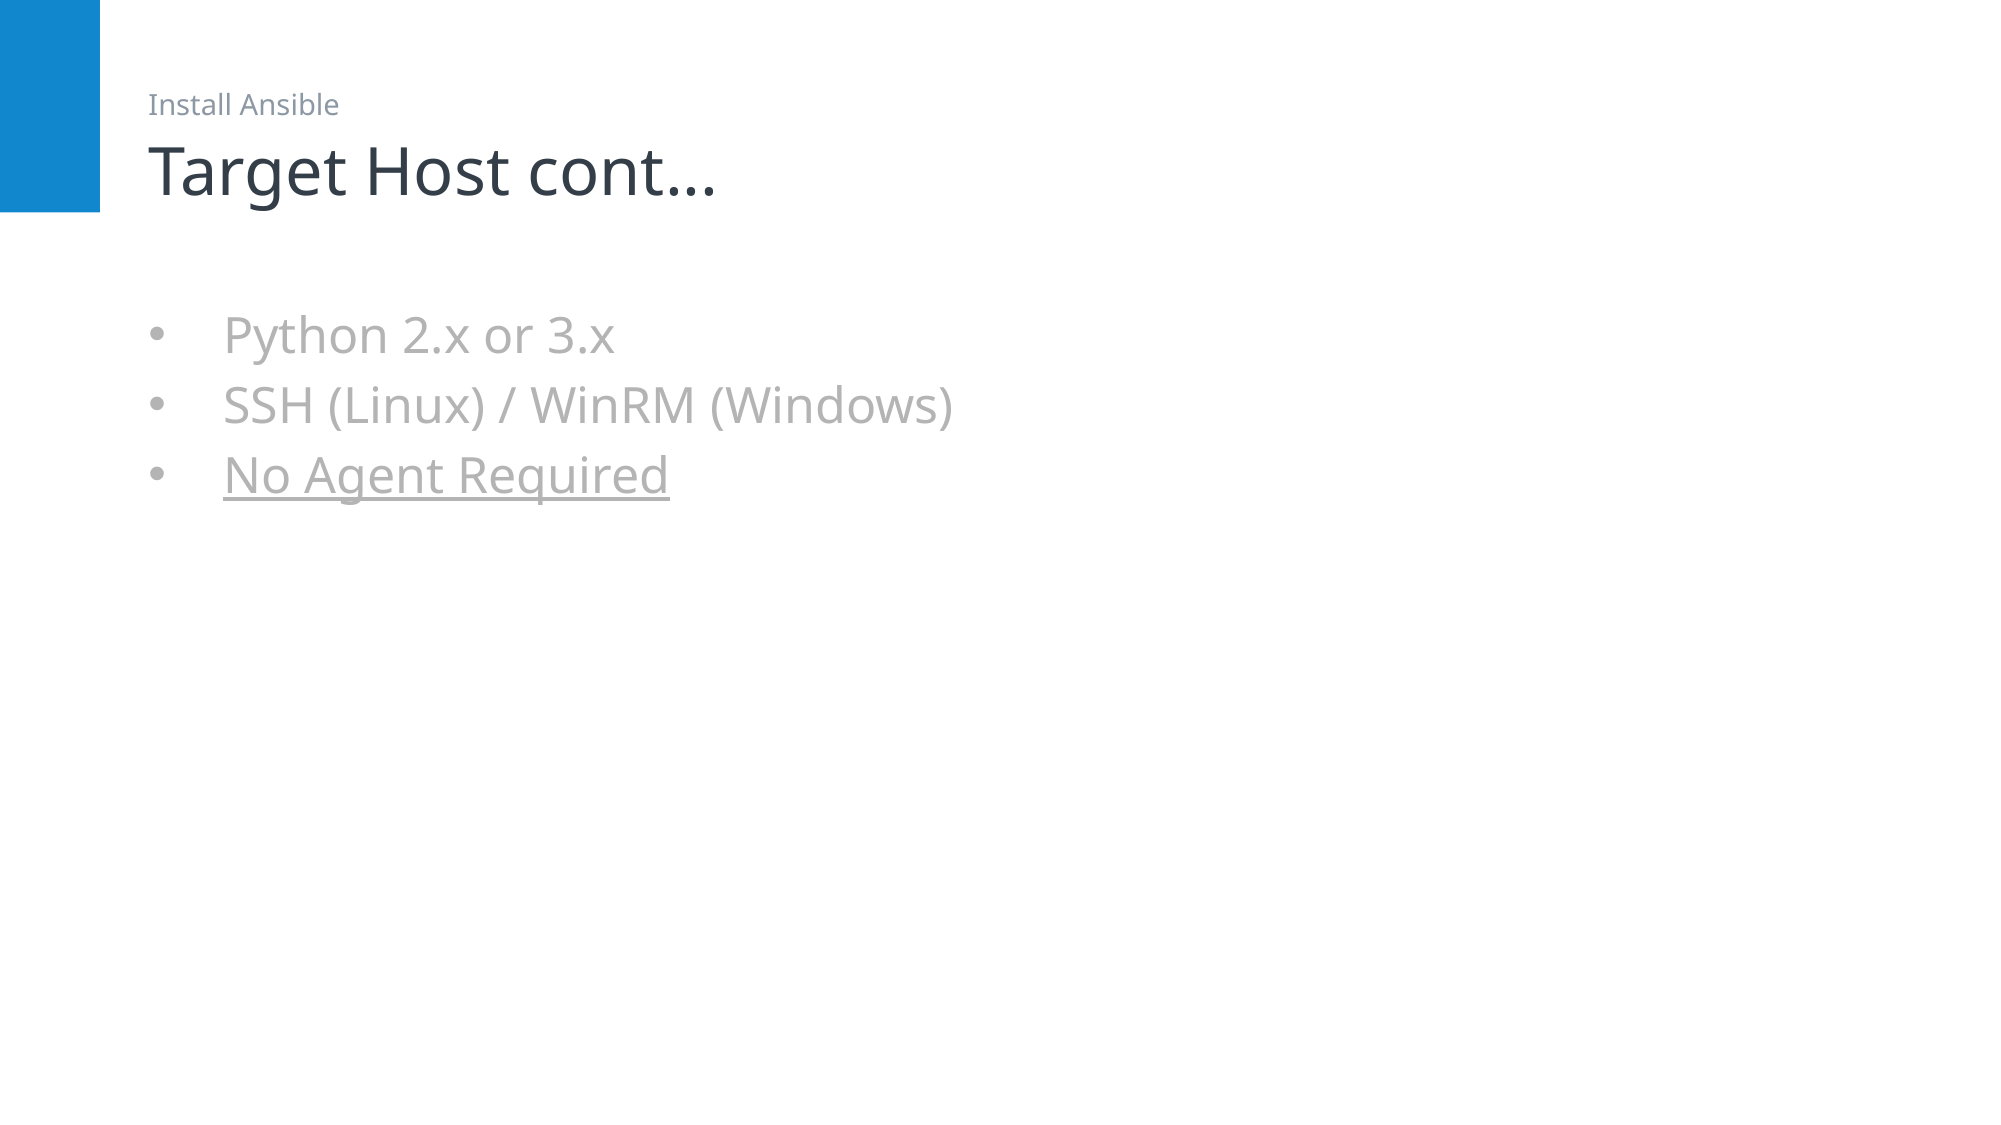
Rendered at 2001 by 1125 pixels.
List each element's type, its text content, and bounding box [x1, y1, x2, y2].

title Target Host cont... [133, 75, 1800, 263]
list Python 2.x or 3.x SSH (Linux) / WinRM (Windows) No Agent Required [133, 295, 1884, 963]
list Install Ansible [133, 79, 1234, 150]
